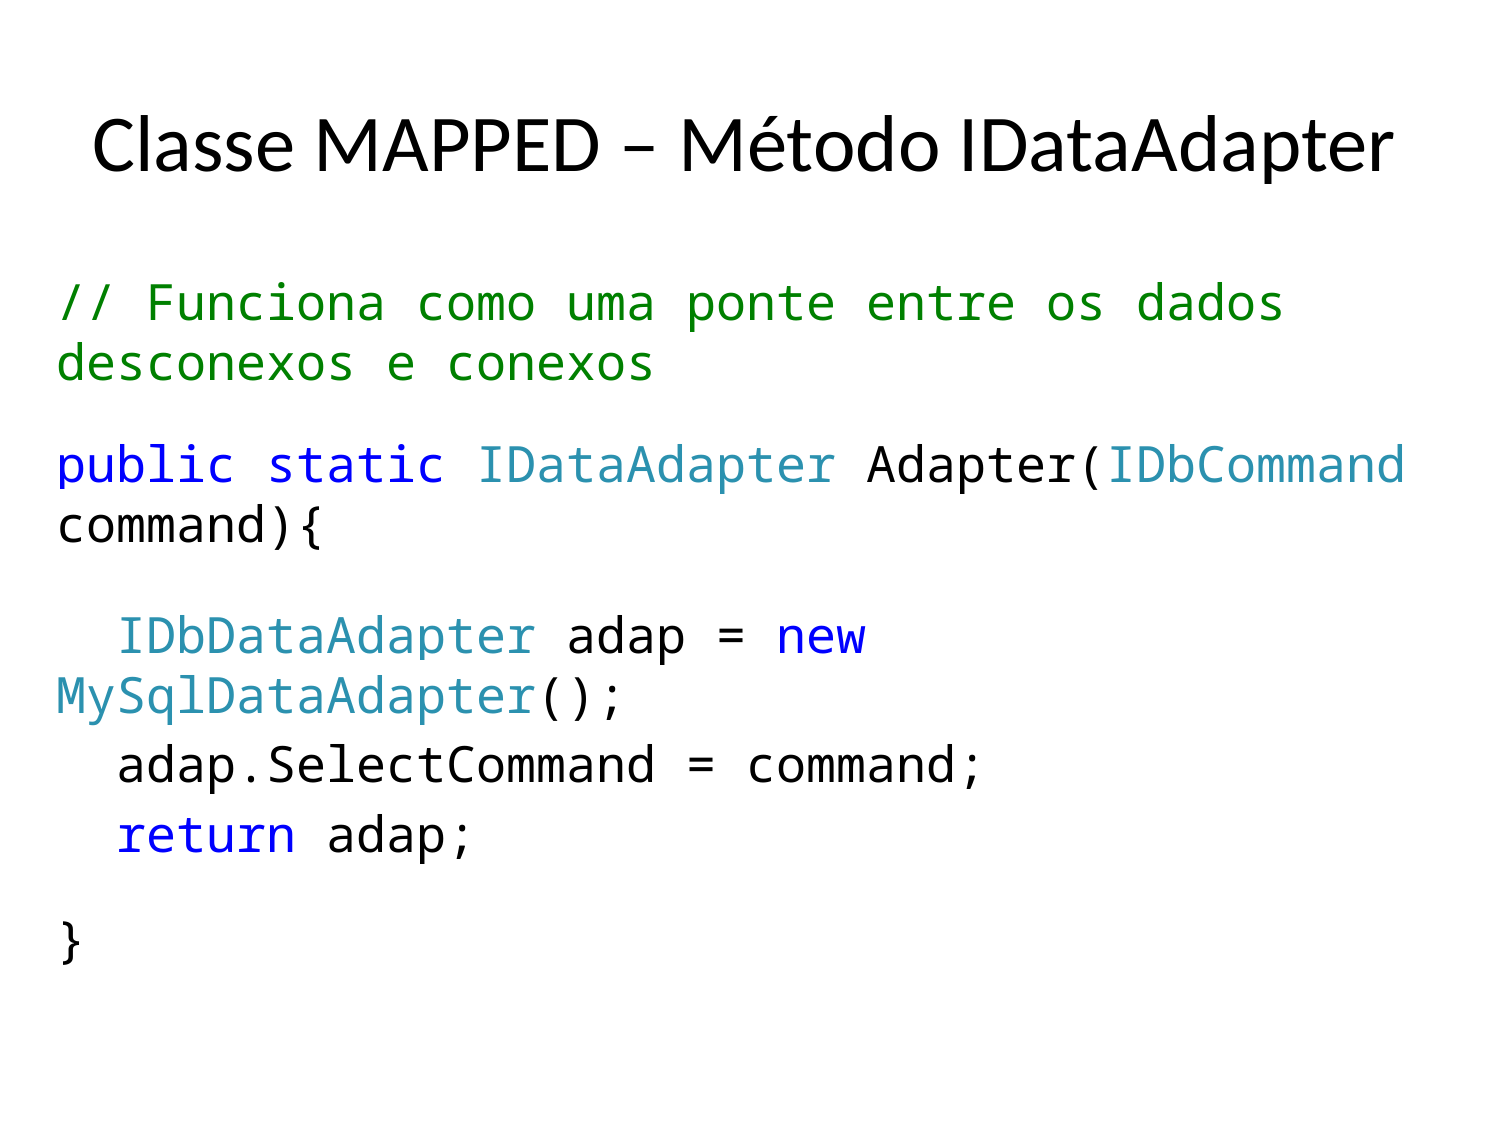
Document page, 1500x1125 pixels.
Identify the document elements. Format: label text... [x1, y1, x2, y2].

list // Funciona como uma ponte entre os dados desconexos e conexos public static IDataAdapter Adapter(IDbCommand command){ IDbDataAdapter adap = new MySqlDataAdapter(); adap.SelectCommand = command; return adap; } [41, 262, 1459, 1005]
title Classe MAPPED – Método IDataAdapter [53, 45, 1437, 233]
